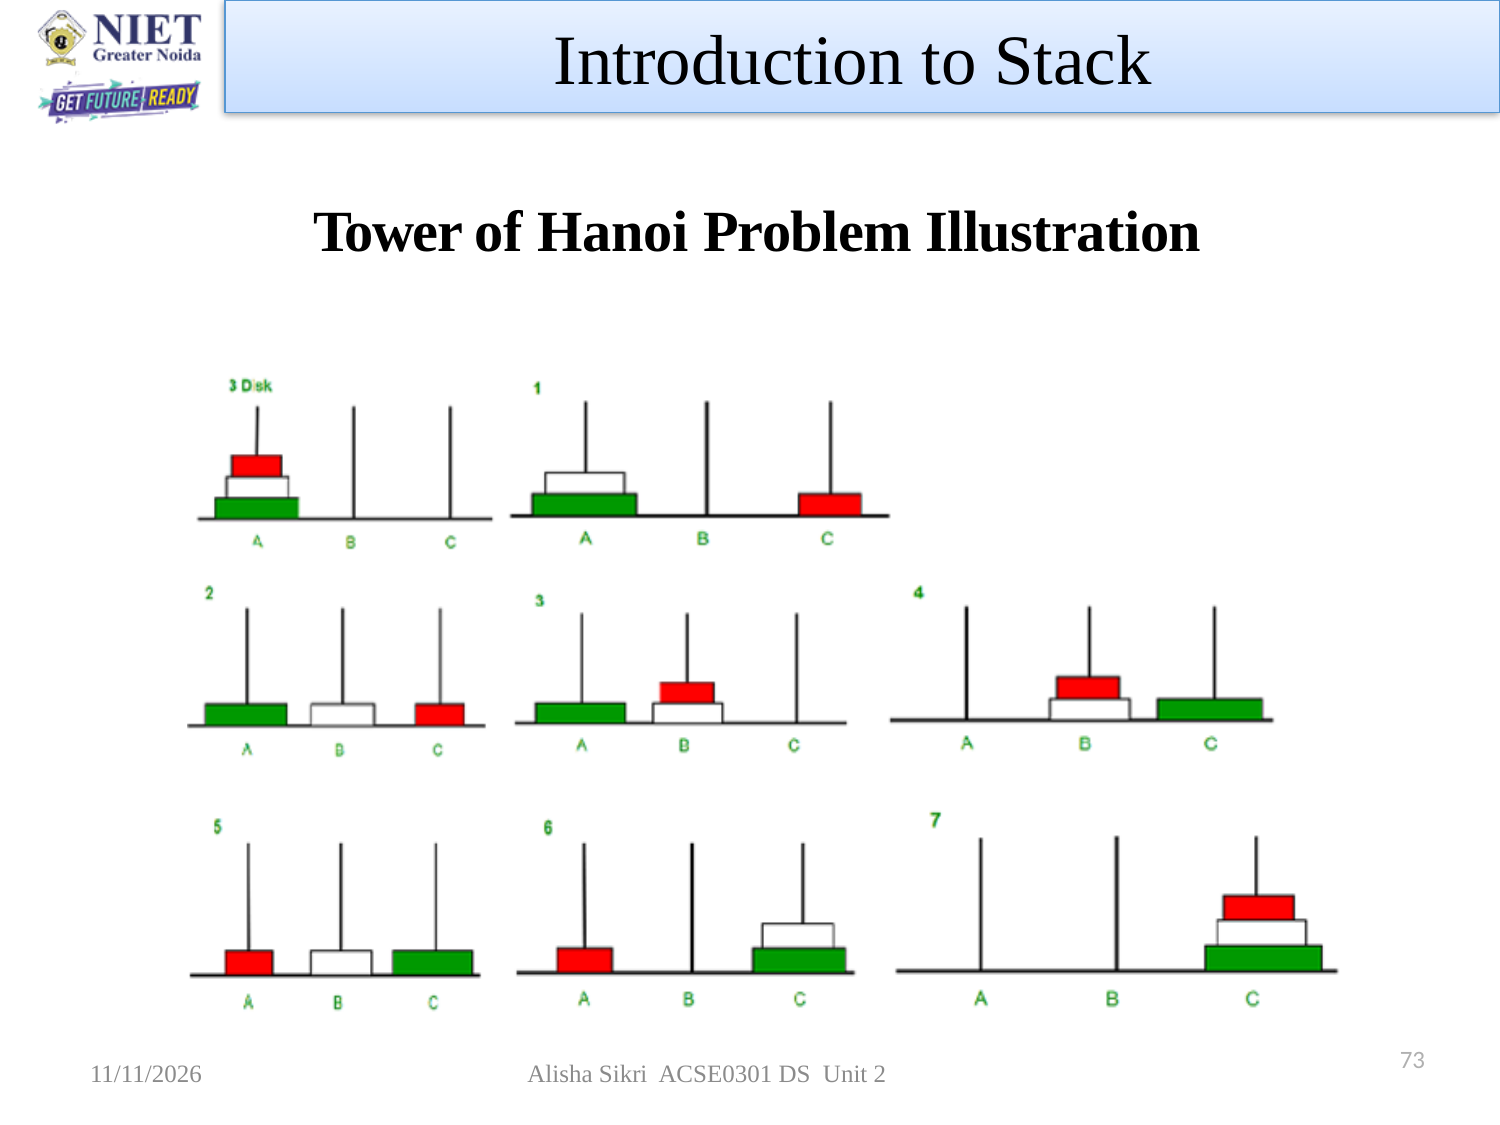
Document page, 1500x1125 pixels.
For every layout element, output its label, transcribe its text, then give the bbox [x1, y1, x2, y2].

picture [0, 0, 238, 135]
text_box Introduction to Stack [238, 0, 1500, 113]
footer Alisha Sikri ACSE0301 DS Unit 2 [512, 1042, 988, 1103]
slide_number 73 [1395, 733, 1430, 1125]
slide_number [75, 1042, 425, 1103]
picture [187, 374, 1376, 1026]
title Tower of Hanoi Problem Illustration [262, 132, 1264, 323]
